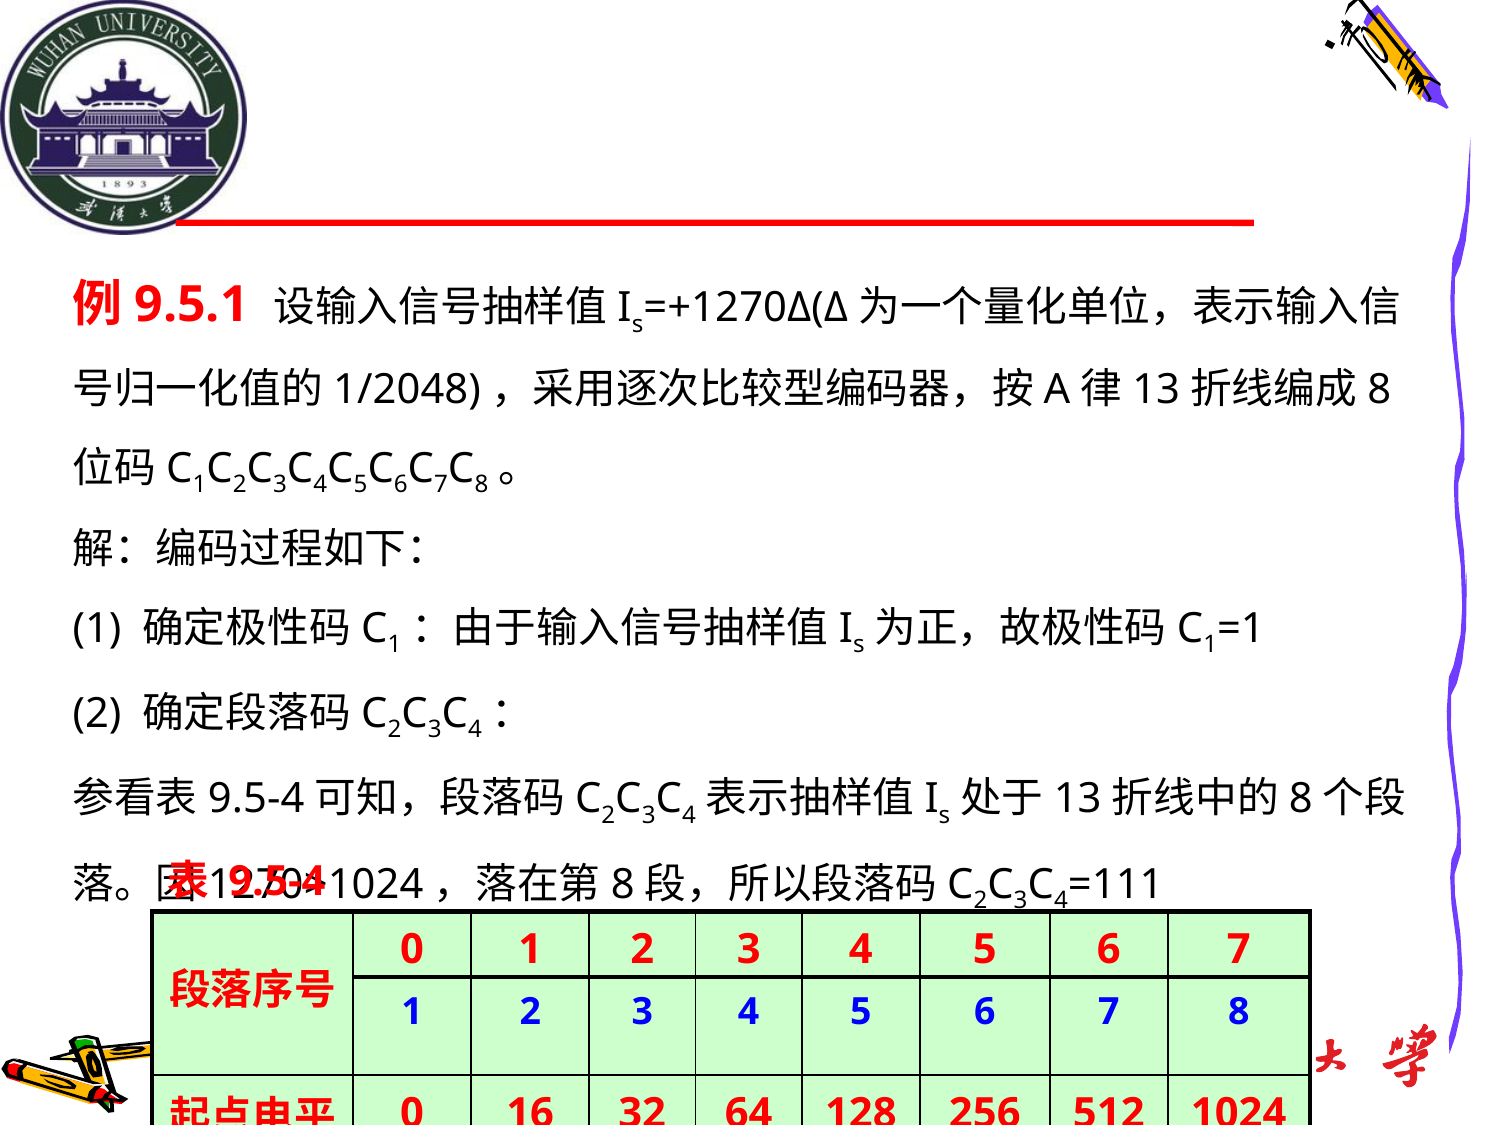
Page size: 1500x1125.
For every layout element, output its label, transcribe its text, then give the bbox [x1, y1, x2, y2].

table_header 7 [1169, 914, 1308, 975]
table_cell 4 [696, 979, 801, 1074]
table_cell 2 [472, 979, 588, 1074]
table_cell 32 [590, 1076, 695, 1125]
table_cell 6 [921, 979, 1049, 1074]
table_header 1 [472, 914, 588, 975]
table_cell 64 [696, 1076, 801, 1125]
table_header 3 [696, 914, 801, 975]
table_cell 8 [1169, 979, 1308, 1074]
picture [1312, 1015, 1471, 1093]
table_cell 16 [472, 1076, 588, 1125]
table_header 4 [803, 914, 919, 975]
table_cell 512 [1051, 1076, 1167, 1125]
text_box 表 9.5-4 [152, 846, 401, 912]
table_cell 5 [803, 979, 919, 1074]
table_cell 3 [590, 979, 695, 1074]
table_cell 起点电平 [154, 1076, 352, 1125]
picture [0, 0, 247, 235]
table_cell 0 [354, 1076, 470, 1125]
table_header 5 [921, 914, 1049, 975]
table_cell 128 [803, 1076, 919, 1125]
table_cell 1 [354, 979, 470, 1074]
table_header 段落序号 [154, 914, 352, 1074]
table_cell 256 [921, 1076, 1049, 1125]
table_header 0 [354, 914, 470, 975]
table_header 6 [1051, 914, 1167, 975]
table_cell 1024 [1169, 1076, 1308, 1125]
table_cell 7 [1051, 979, 1167, 1074]
text_box 例9.5.1 设输入信号抽样值Is=+1270Δ(Δ为一个量化单位，表示输入信号归一化值的1/2048)，采用逐次比较型编码器，按A律13折线编成8位码C1C2C3C4C5C6C7C8。 解：编码过程如下： (1) 确定极性码C1：由于输入信号抽样值Is为正，故极性码C1=1 (2) 确定段落码C2C3C4： 参看表9.5-4可知，段落码C2C3C4表示抽样值Is处于13折线中的8个段落。因1270>1024，落在第8段，所以段落码C2C3C4=111 [57, 231, 1434, 921]
table_header 2 [590, 914, 695, 975]
